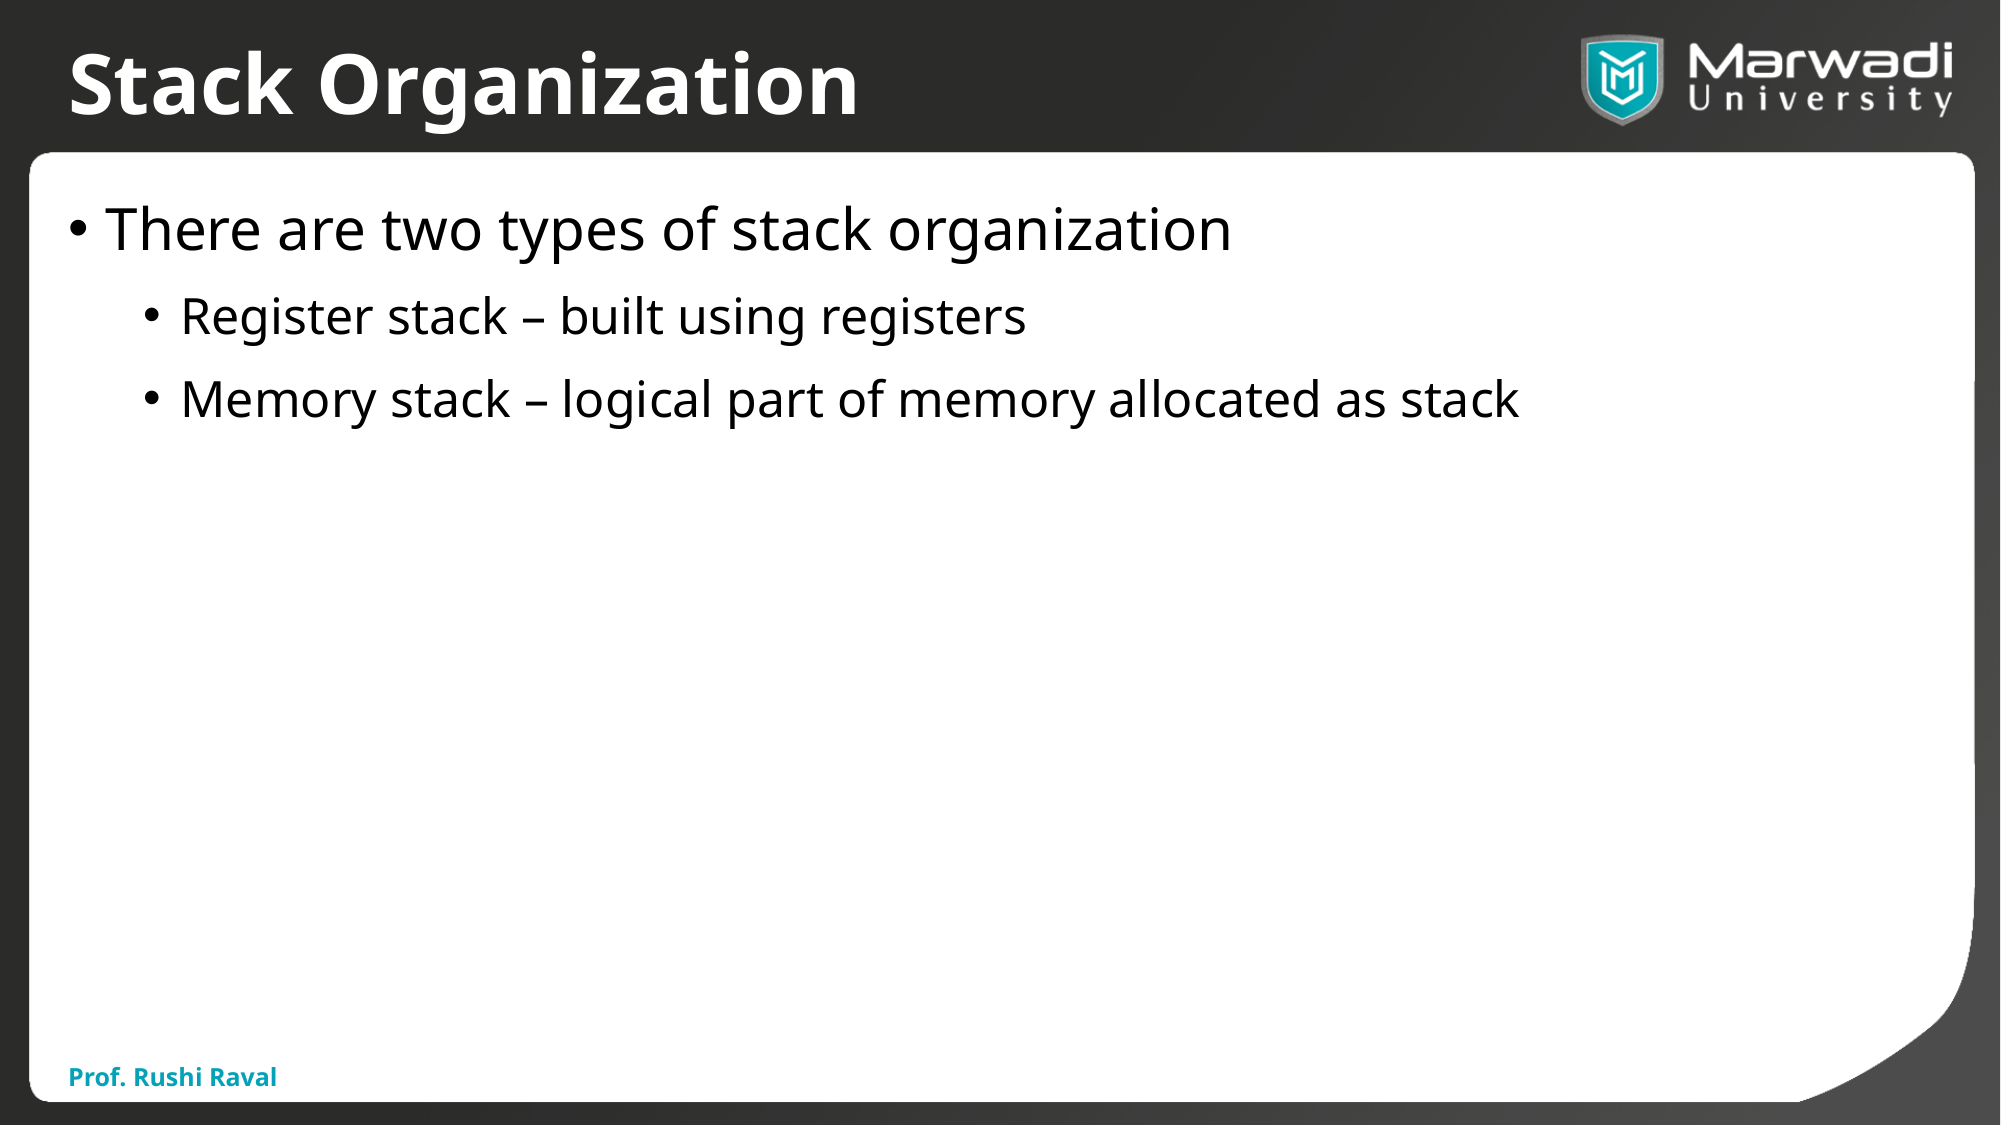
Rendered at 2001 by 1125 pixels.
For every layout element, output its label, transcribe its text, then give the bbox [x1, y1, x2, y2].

list There are two types of stack organization Register stack – built using registers Memory stack – logical part of memory allocated as stack [53, 170, 1944, 1046]
picture [0, 0, 2001, 1125]
footer Prof. Rushi Raval [53, 1048, 1569, 1104]
title Stack Organization [53, 21, 1569, 155]
